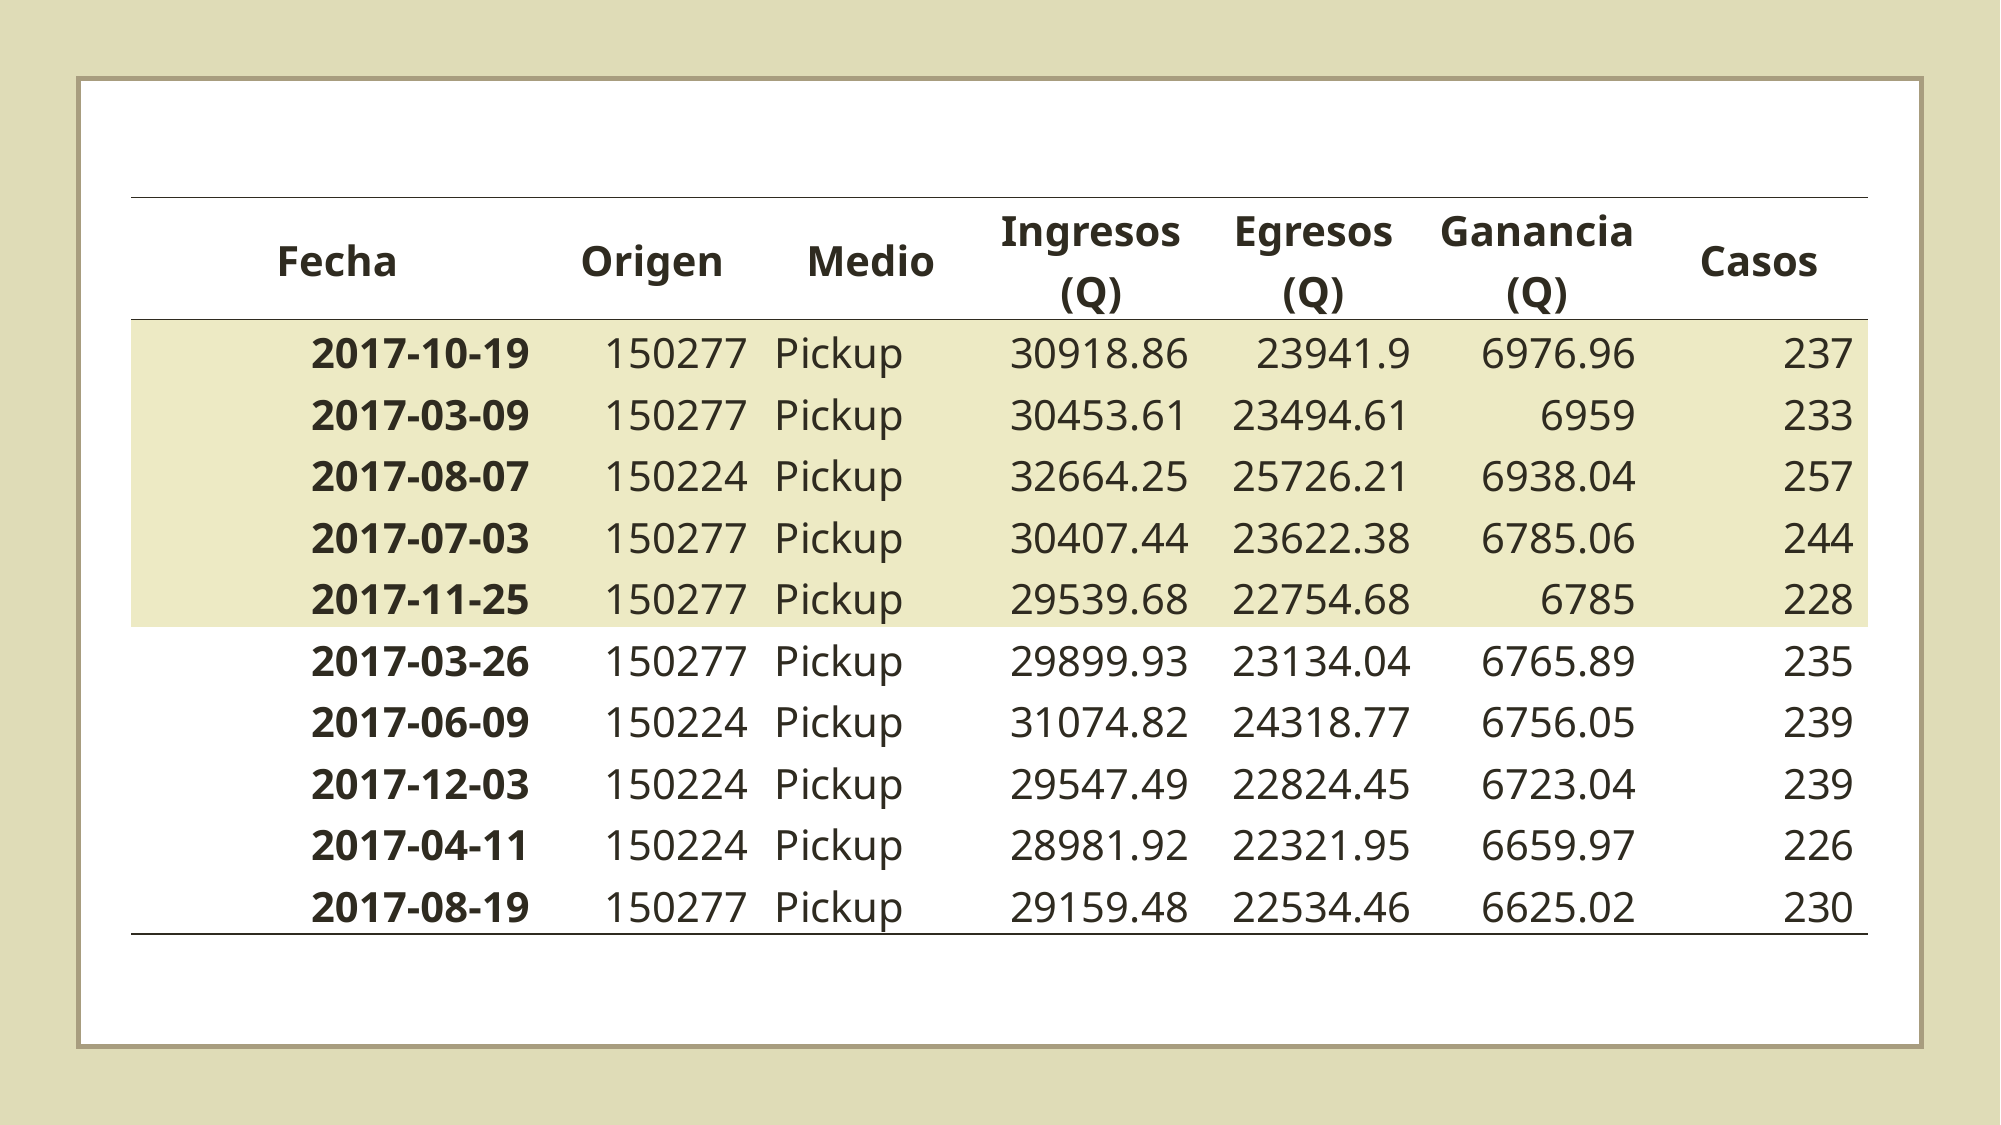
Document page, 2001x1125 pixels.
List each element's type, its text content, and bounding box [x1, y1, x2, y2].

table_cell Pickup [762, 504, 980, 565]
table_cell 30918.86 [980, 320, 1202, 381]
table_cell Pickup [762, 688, 980, 750]
table_cell 22321.95 [1202, 811, 1425, 873]
table_cell 2017-03-09 [131, 381, 543, 442]
table_cell 6723.04 [1425, 750, 1650, 811]
table_cell 150277 [543, 504, 762, 565]
table_cell 150277 [543, 381, 762, 442]
table_cell 32664.25 [980, 442, 1202, 504]
table_cell 30453.61 [980, 381, 1202, 442]
table_cell 2017-07-03 [131, 504, 543, 565]
table_cell 6756.05 [1425, 688, 1650, 750]
table_cell 235 [1650, 627, 1868, 688]
table_cell Pickup [762, 442, 980, 504]
table_cell 2017-03-26 [131, 627, 543, 688]
table_cell 2017-12-03 [131, 750, 543, 811]
table_cell 29539.68 [980, 565, 1202, 627]
table_cell 2017-10-19 [131, 320, 543, 381]
table_cell 237 [1650, 320, 1868, 381]
table_cell 6959 [1425, 381, 1650, 442]
table_cell 2017-08-19 [131, 873, 543, 933]
table_cell 24318.77 [1202, 688, 1425, 750]
table_cell Pickup [762, 320, 980, 381]
table_cell 244 [1650, 504, 1868, 565]
table_cell 150277 [543, 873, 762, 933]
text_box [77, 78, 1923, 1047]
table_cell 29899.93 [980, 627, 1202, 688]
table_cell 150277 [543, 565, 762, 627]
table_cell 228 [1650, 565, 1868, 627]
table_cell 257 [1650, 442, 1868, 504]
table_cell 150224 [543, 442, 762, 504]
table_cell 29159.48 [980, 873, 1202, 933]
table_cell 30407.44 [980, 504, 1202, 565]
table_cell 239 [1650, 750, 1868, 811]
table_cell Pickup [762, 811, 980, 873]
table_cell 22534.46 [1202, 873, 1425, 933]
table_cell 31074.82 [980, 688, 1202, 750]
table_cell 150277 [543, 320, 762, 381]
table_cell 6765.89 [1425, 627, 1650, 688]
table_cell 2017-11-25 [131, 565, 543, 627]
table_cell Pickup [762, 873, 980, 933]
table_cell 6659.97 [1425, 811, 1650, 873]
table_cell 23941.9 [1202, 320, 1425, 381]
table_cell 6976.96 [1425, 320, 1650, 381]
table_header Medio [762, 198, 980, 319]
table_cell 239 [1650, 688, 1868, 750]
text_box [0, 0, 2000, 1125]
table_cell 22754.68 [1202, 565, 1425, 627]
table_header Egresos (Q) [1202, 198, 1425, 319]
table_cell 6785 [1425, 565, 1650, 627]
table_cell 23622.38 [1202, 504, 1425, 565]
table_cell 150224 [543, 750, 762, 811]
table_cell 6938.04 [1425, 442, 1650, 504]
table_cell 230 [1650, 873, 1868, 933]
table_header Ganancia (Q) [1425, 198, 1650, 319]
table_cell 23134.04 [1202, 627, 1425, 688]
table_cell 25726.21 [1202, 442, 1425, 504]
table_cell 2017-04-11 [131, 811, 543, 873]
table_header Origen [543, 198, 762, 319]
table_cell 150277 [543, 627, 762, 688]
table_cell Pickup [762, 627, 980, 688]
table_cell Pickup [762, 750, 980, 811]
table_cell 233 [1650, 381, 1868, 442]
table_cell 29547.49 [980, 750, 1202, 811]
table_cell 2017-06-09 [131, 688, 543, 750]
table_cell 150224 [543, 811, 762, 873]
table_cell 6785.06 [1425, 504, 1650, 565]
table_cell Pickup [762, 565, 980, 627]
table_cell 23494.61 [1202, 381, 1425, 442]
table_cell 150224 [543, 688, 762, 750]
table_cell 22824.45 [1202, 750, 1425, 811]
table_cell 28981.92 [980, 811, 1202, 873]
table_cell 226 [1650, 811, 1868, 873]
table_header Fecha [131, 198, 543, 319]
table_cell 6625.02 [1425, 873, 1650, 933]
table_header Casos [1650, 198, 1868, 319]
table_header Ingresos (Q) [980, 198, 1202, 319]
table_cell 2017-08-07 [131, 442, 543, 504]
table_cell Pickup [762, 381, 980, 442]
